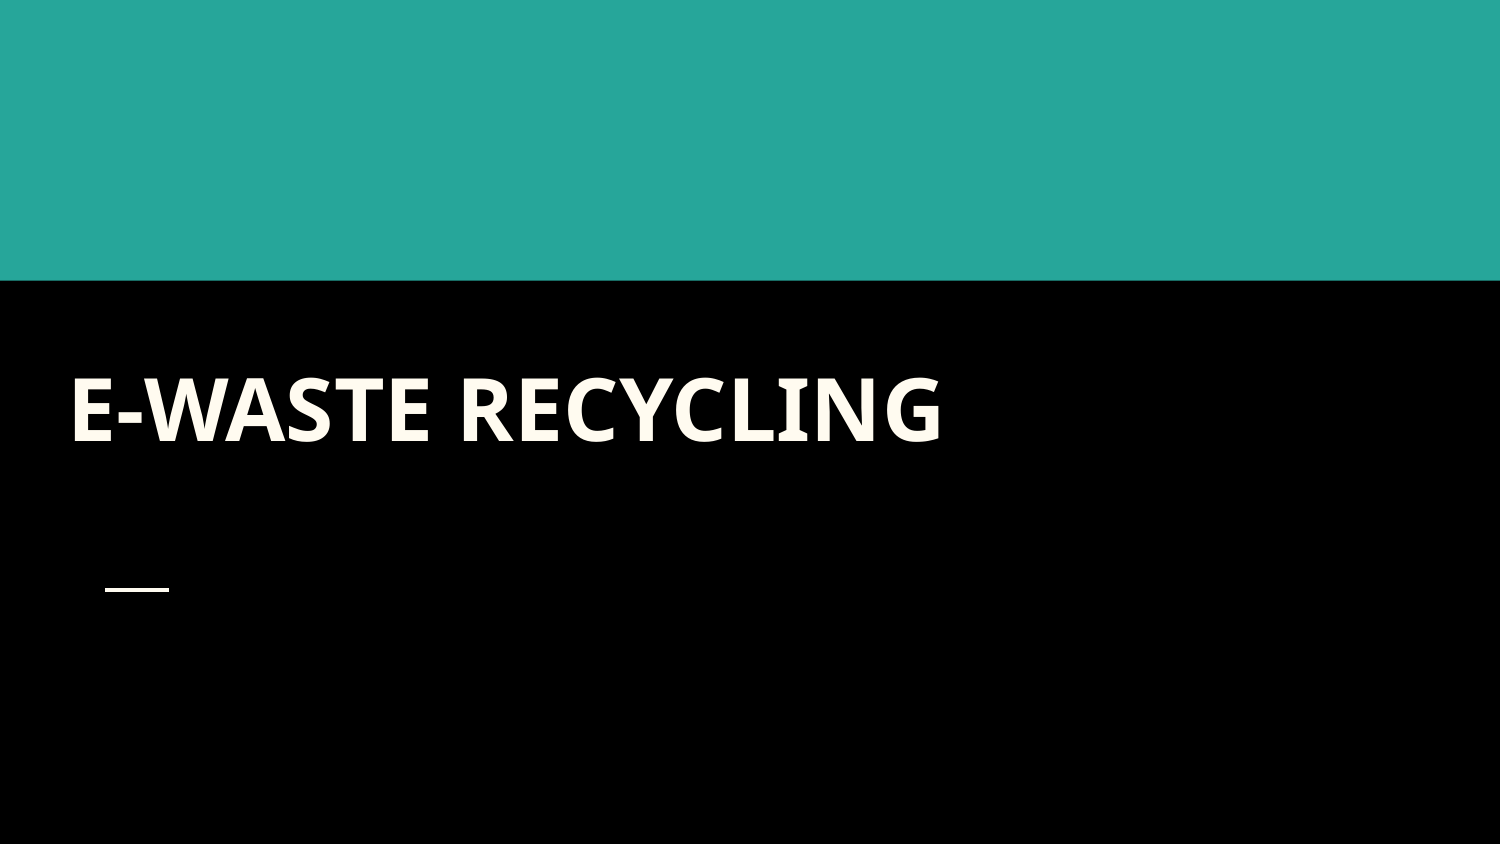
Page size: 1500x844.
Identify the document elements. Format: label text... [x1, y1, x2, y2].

title E-WASTE RECYCLING [52, 224, 1385, 475]
